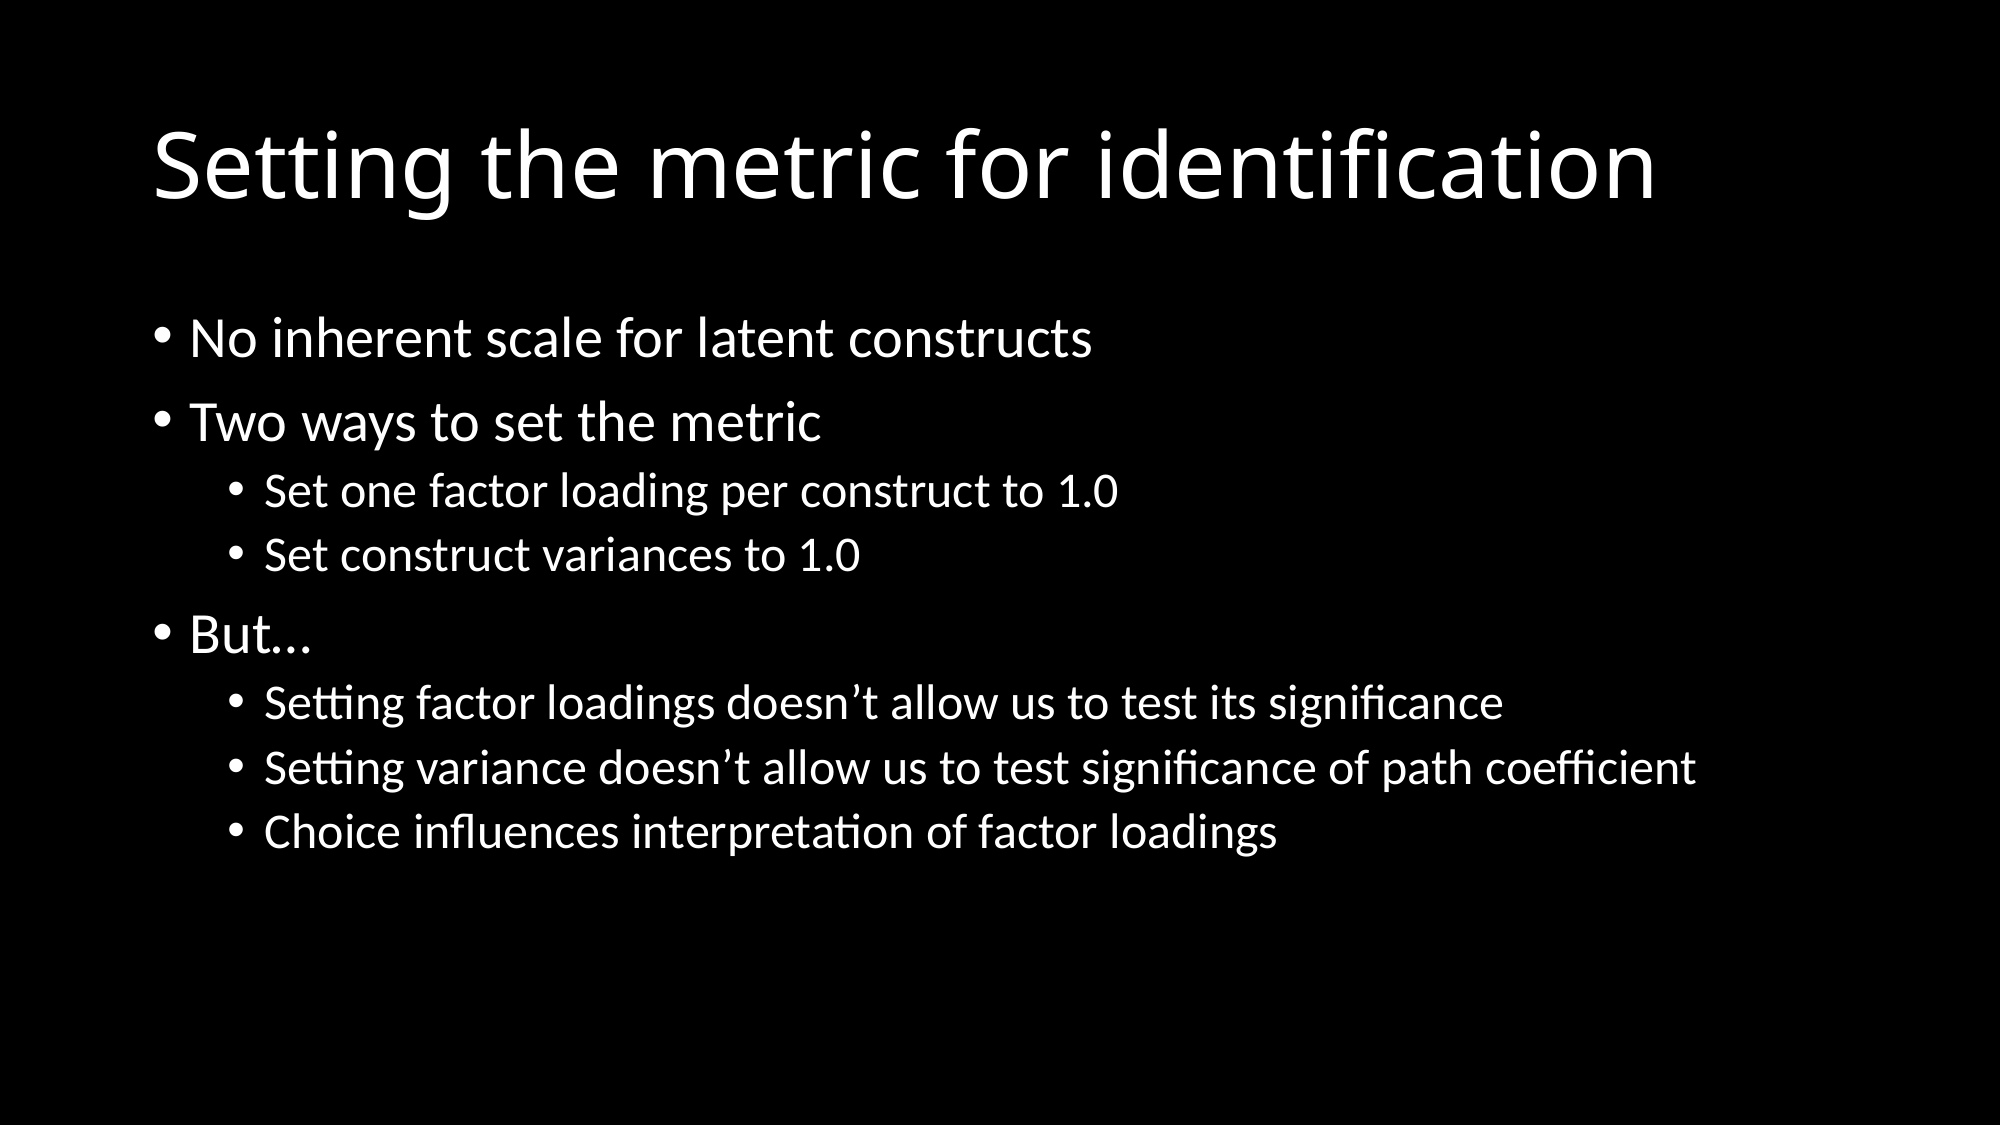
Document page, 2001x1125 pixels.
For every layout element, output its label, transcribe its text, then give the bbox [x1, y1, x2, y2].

list No inherent scale for latent constructs Two ways to set the metric Set one factor loading per construct to 1.0 Set construct variances to 1.0 But… Setting factor loadings doesn’t allow us to test its significance Setting variance doesn’t allow us to test significance of path coefficient Choice influences interpretation of factor loadings [137, 299, 1863, 1014]
title Setting the metric for identification [137, 59, 1863, 278]
